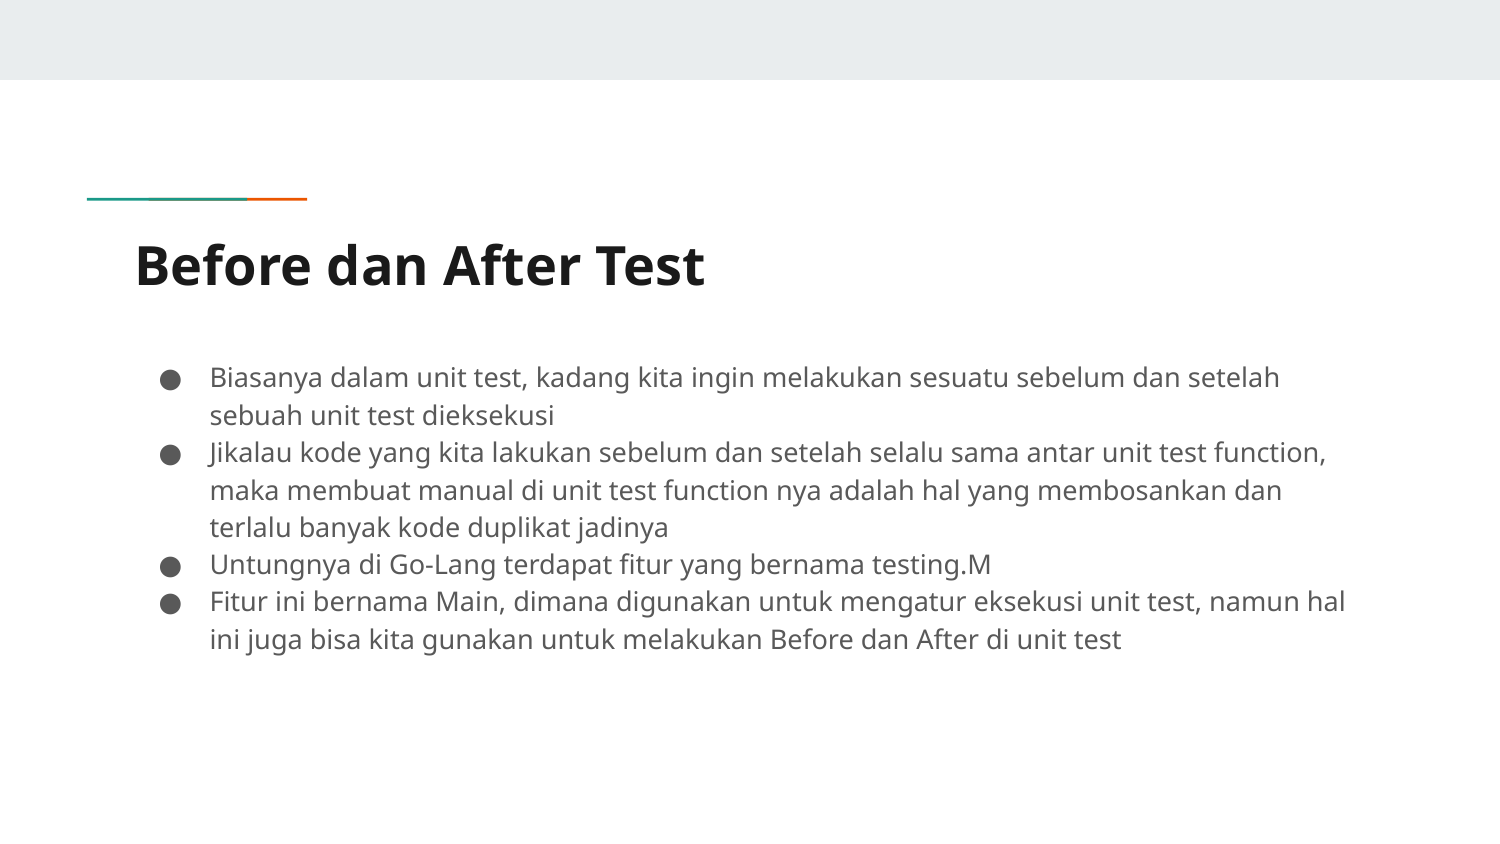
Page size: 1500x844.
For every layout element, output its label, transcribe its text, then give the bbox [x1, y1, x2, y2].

title Before dan After Test [119, 216, 1381, 305]
list Biasanya dalam unit test, kadang kita ingin melakukan sesuatu sebelum dan setelah sebuah unit test dieksekusi Jikalau kode yang kita lakukan sebelum dan setelah selalu sama antar unit test function, maka membuat manual di unit test function nya adalah hal yang membosankan dan terlalu banyak kode duplikat jadinya Untungnya di Go-Lang terdapat fitur yang bernama testing.M Fitur ini bernama Main, dimana digunakan untuk mengatur eksekusi unit test, namun hal ini juga bisa kita gunakan untuk melakukan Before dan After di unit test [119, 341, 1381, 712]
